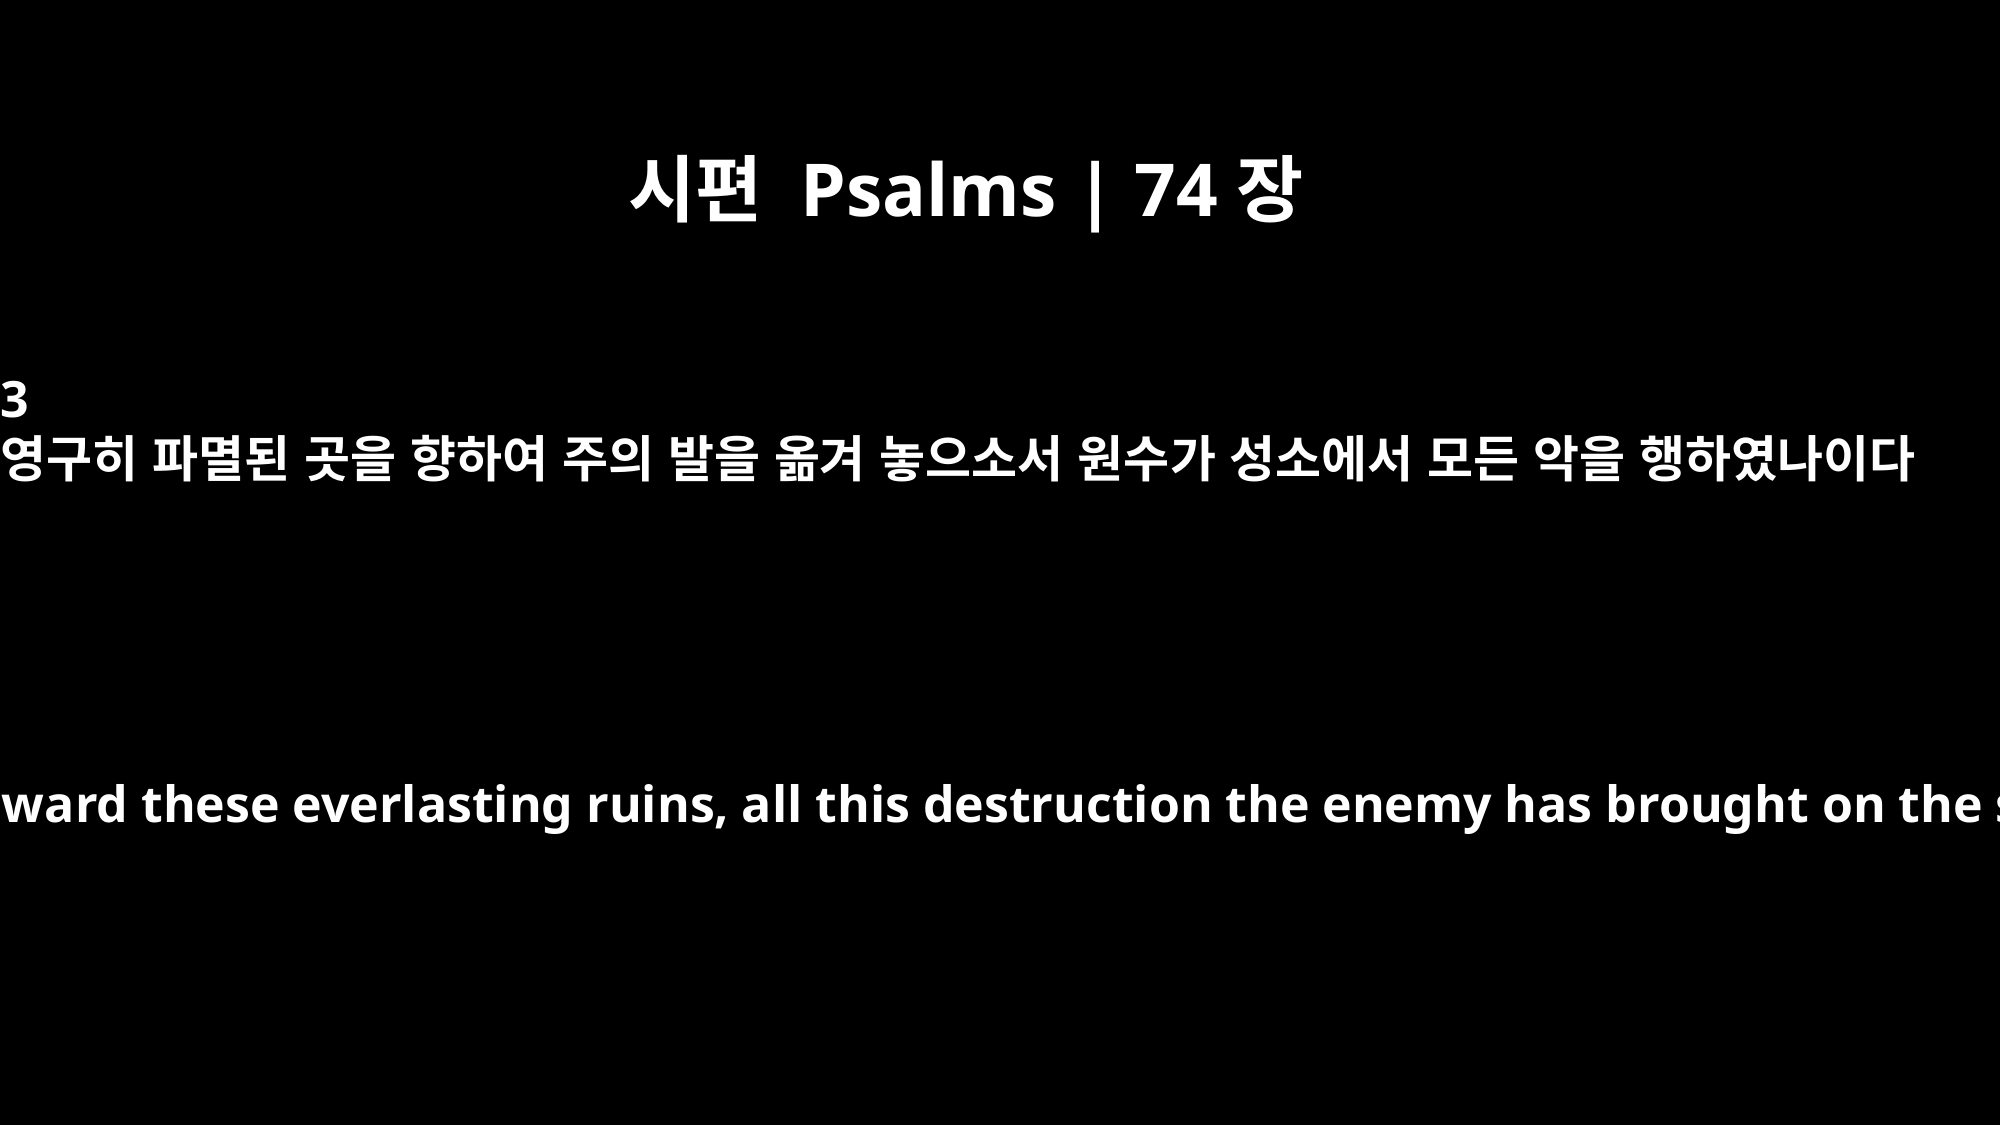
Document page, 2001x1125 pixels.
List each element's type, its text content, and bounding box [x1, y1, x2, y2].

text_box Turn your steps toward these everlasting ruins, all this destruction the enemy has brought on the sanctuary. [0, 764, 2000, 840]
text_box 시편 Psalms | 74장 [613, 136, 1319, 239]
text_box 3 영구히 파멸된 곳을 향하여 주의 발을 옮겨 놓으소서 원수가 성소에서 모든 악을 행하였나이다 [0, 359, 1932, 495]
